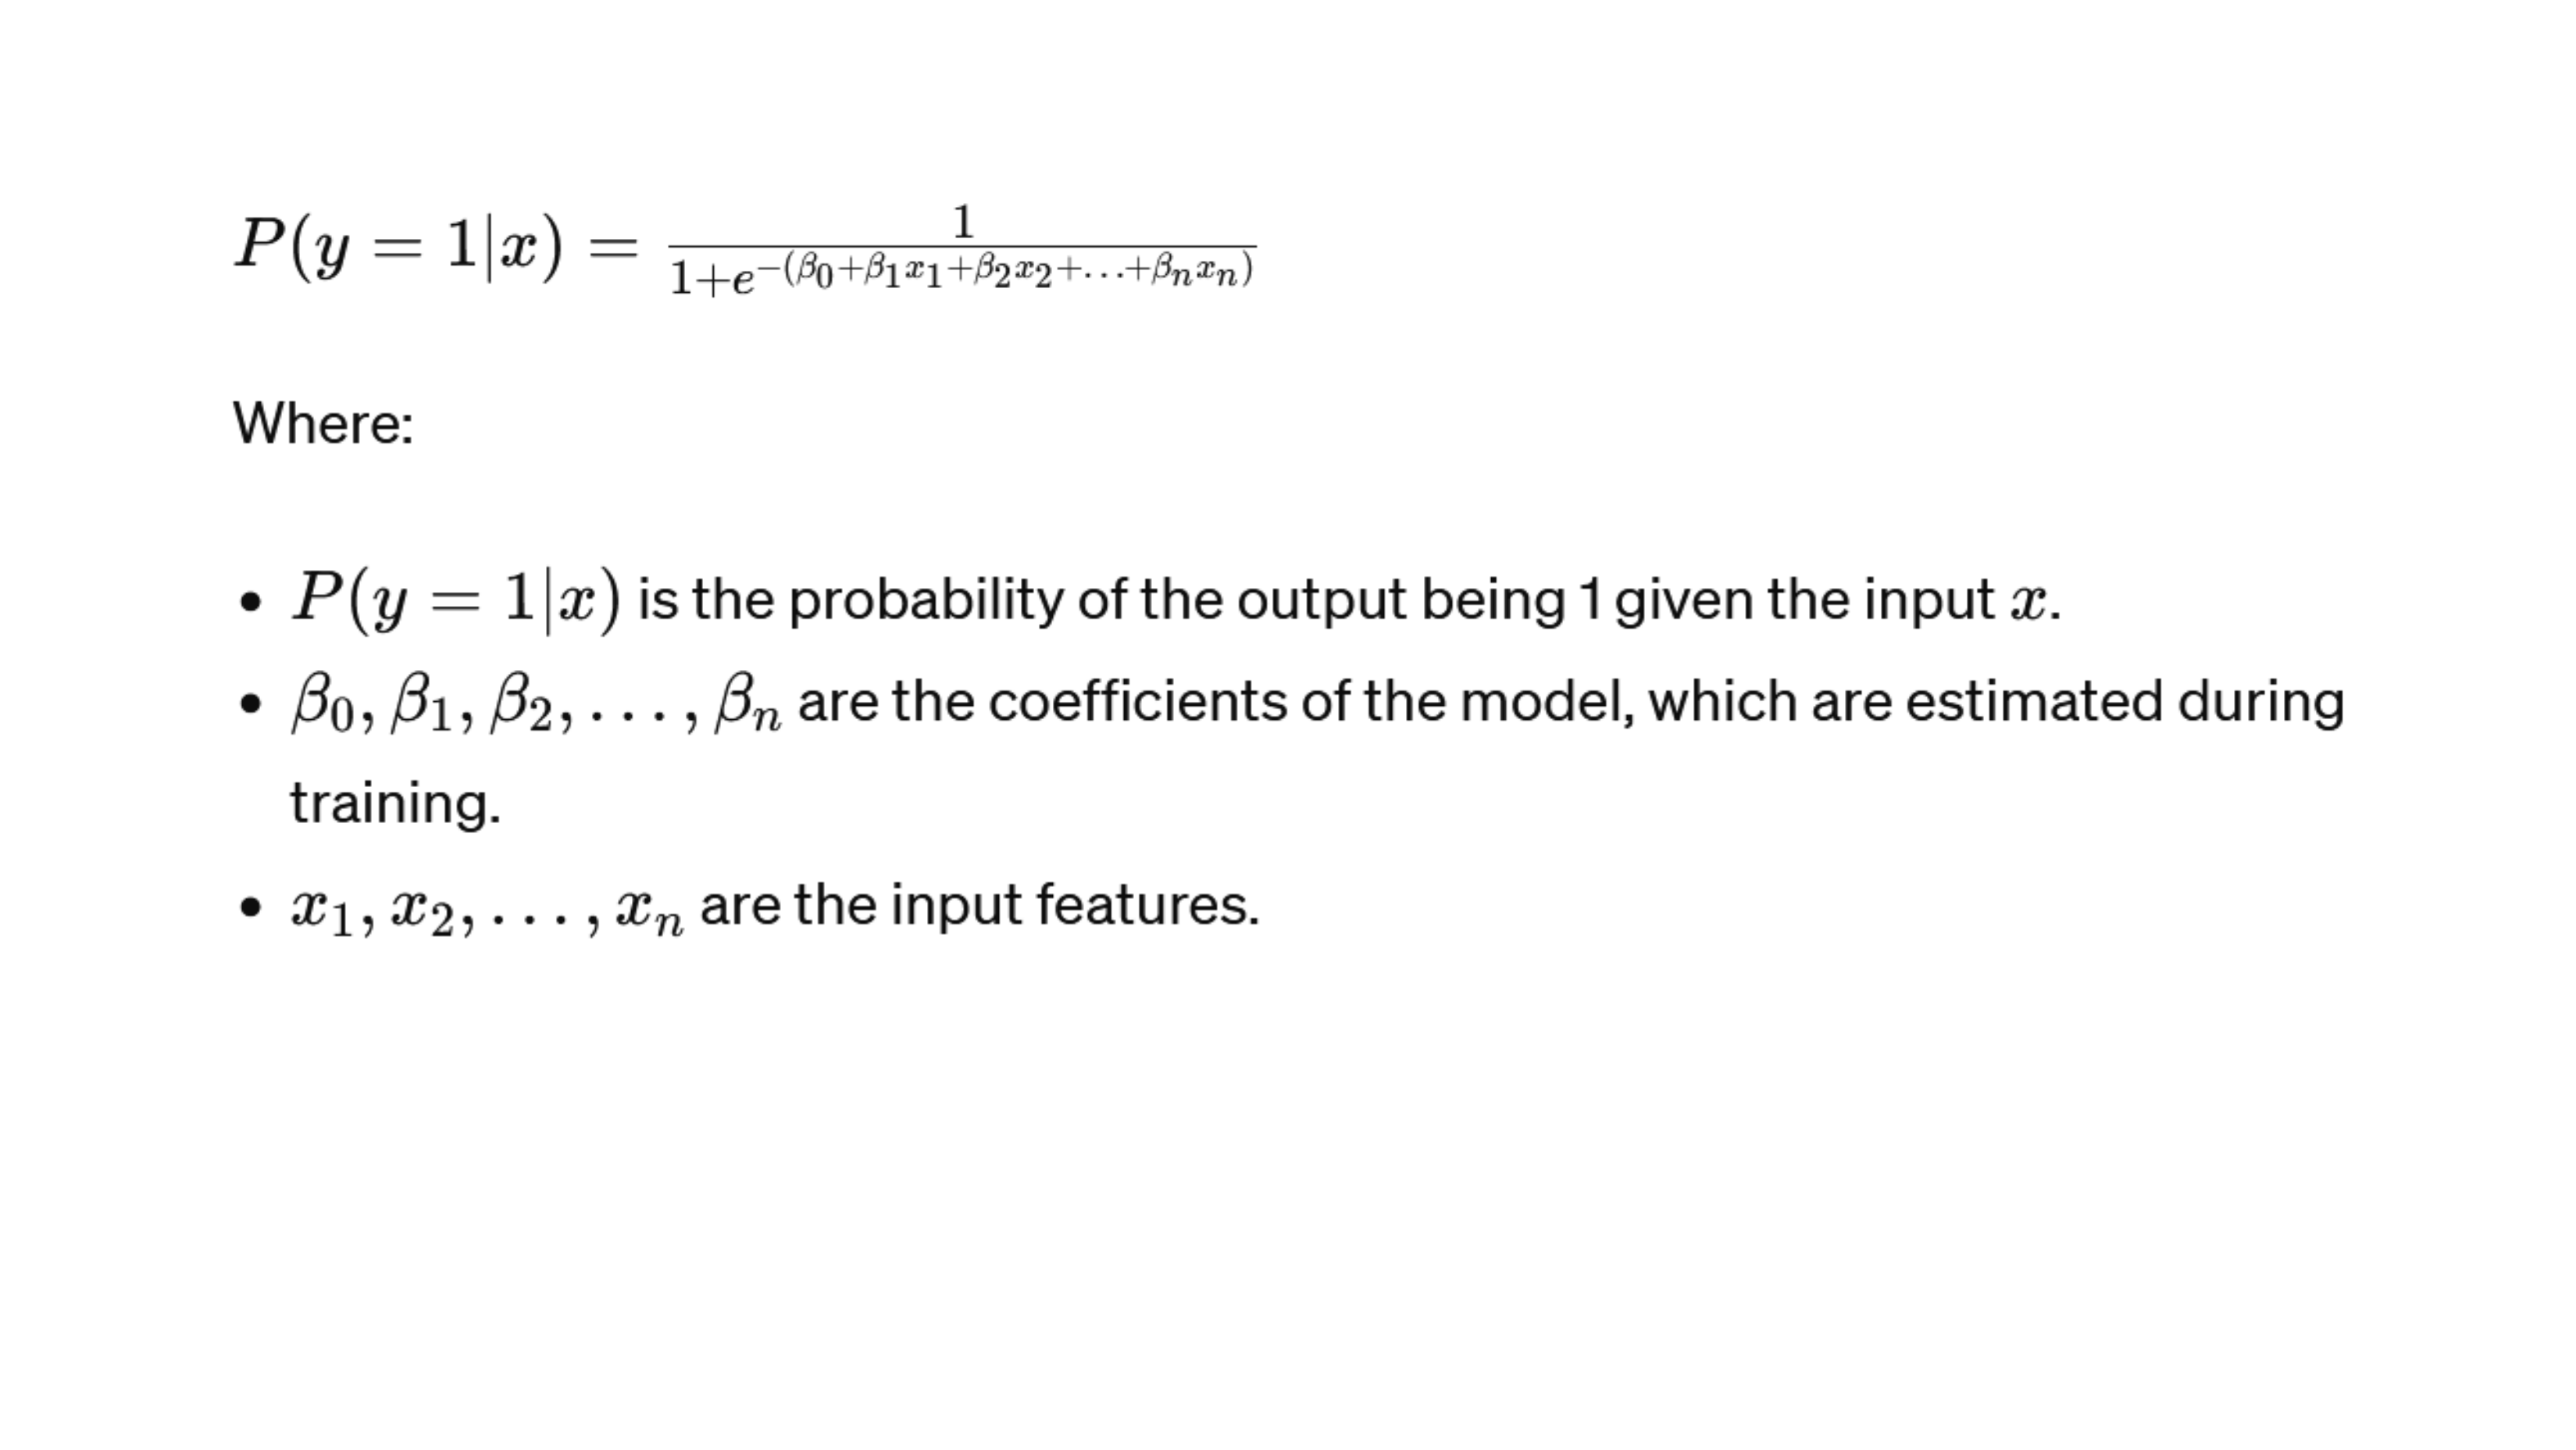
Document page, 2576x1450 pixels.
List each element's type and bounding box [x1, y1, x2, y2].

picture [174, 148, 2459, 989]
